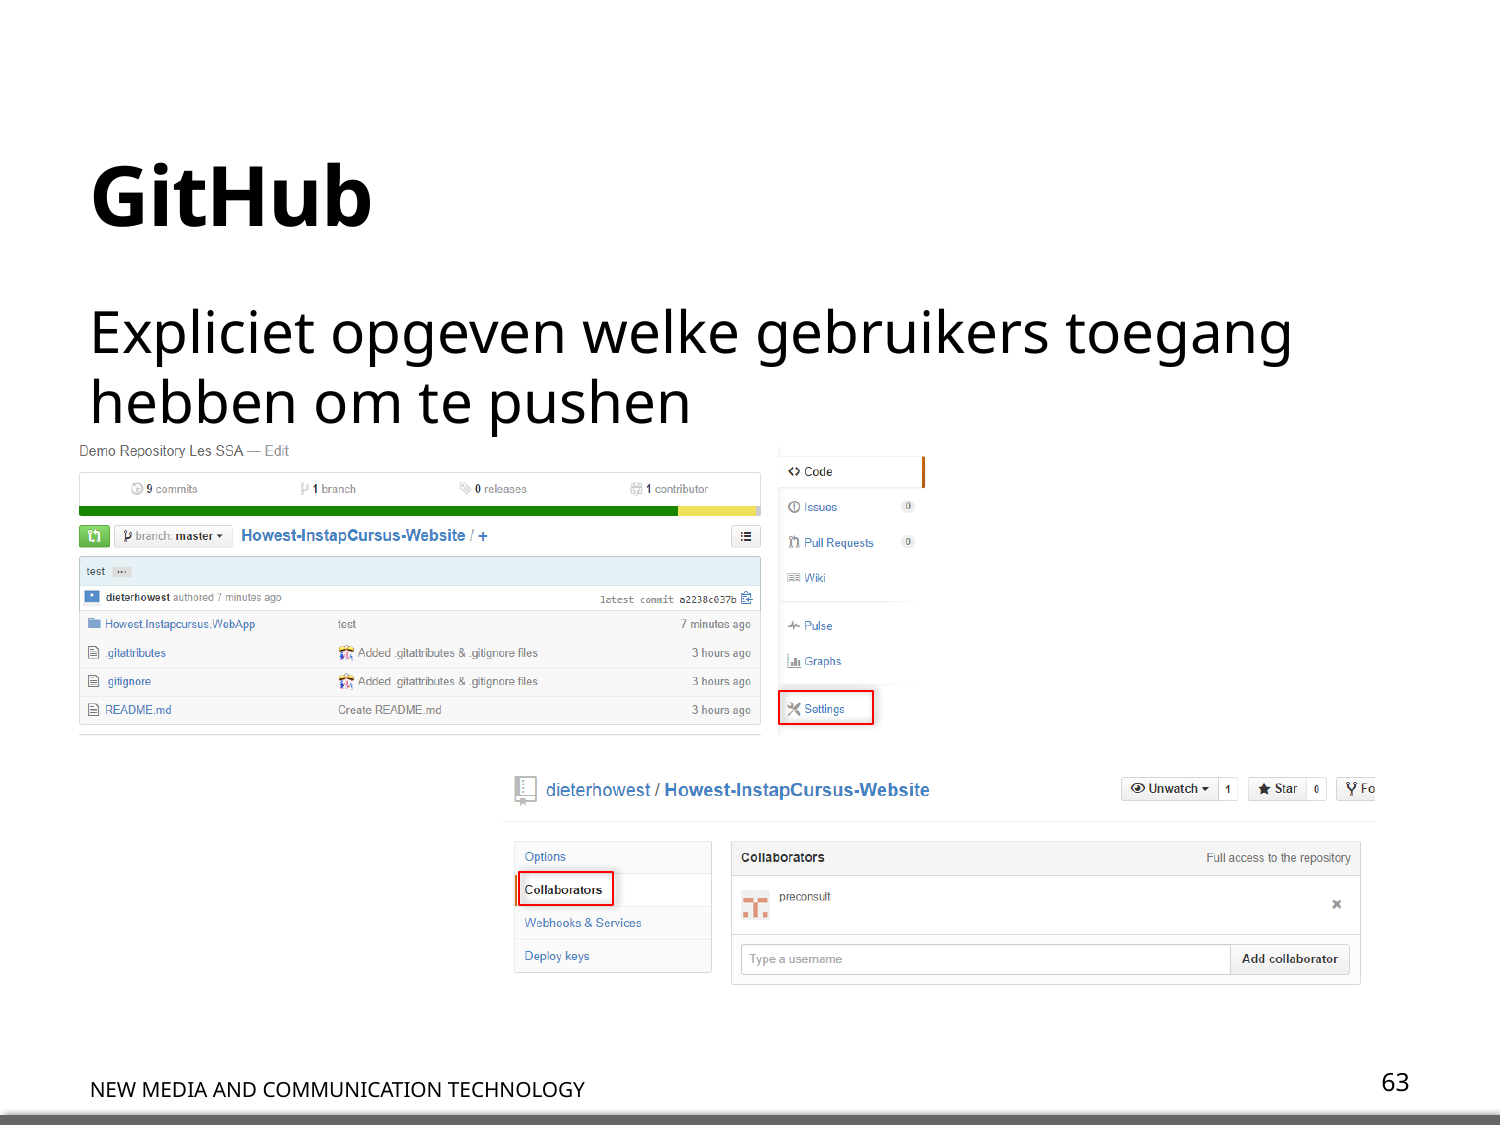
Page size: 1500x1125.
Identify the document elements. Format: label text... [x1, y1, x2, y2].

picture [502, 771, 1376, 1006]
list Expliciet opgeven welke gebruikers toegang hebben om te pushen [75, 287, 1425, 1005]
picture [74, 444, 933, 736]
slide_number 63 [1146, 1068, 1425, 1108]
title GitHub [75, 25, 1425, 250]
